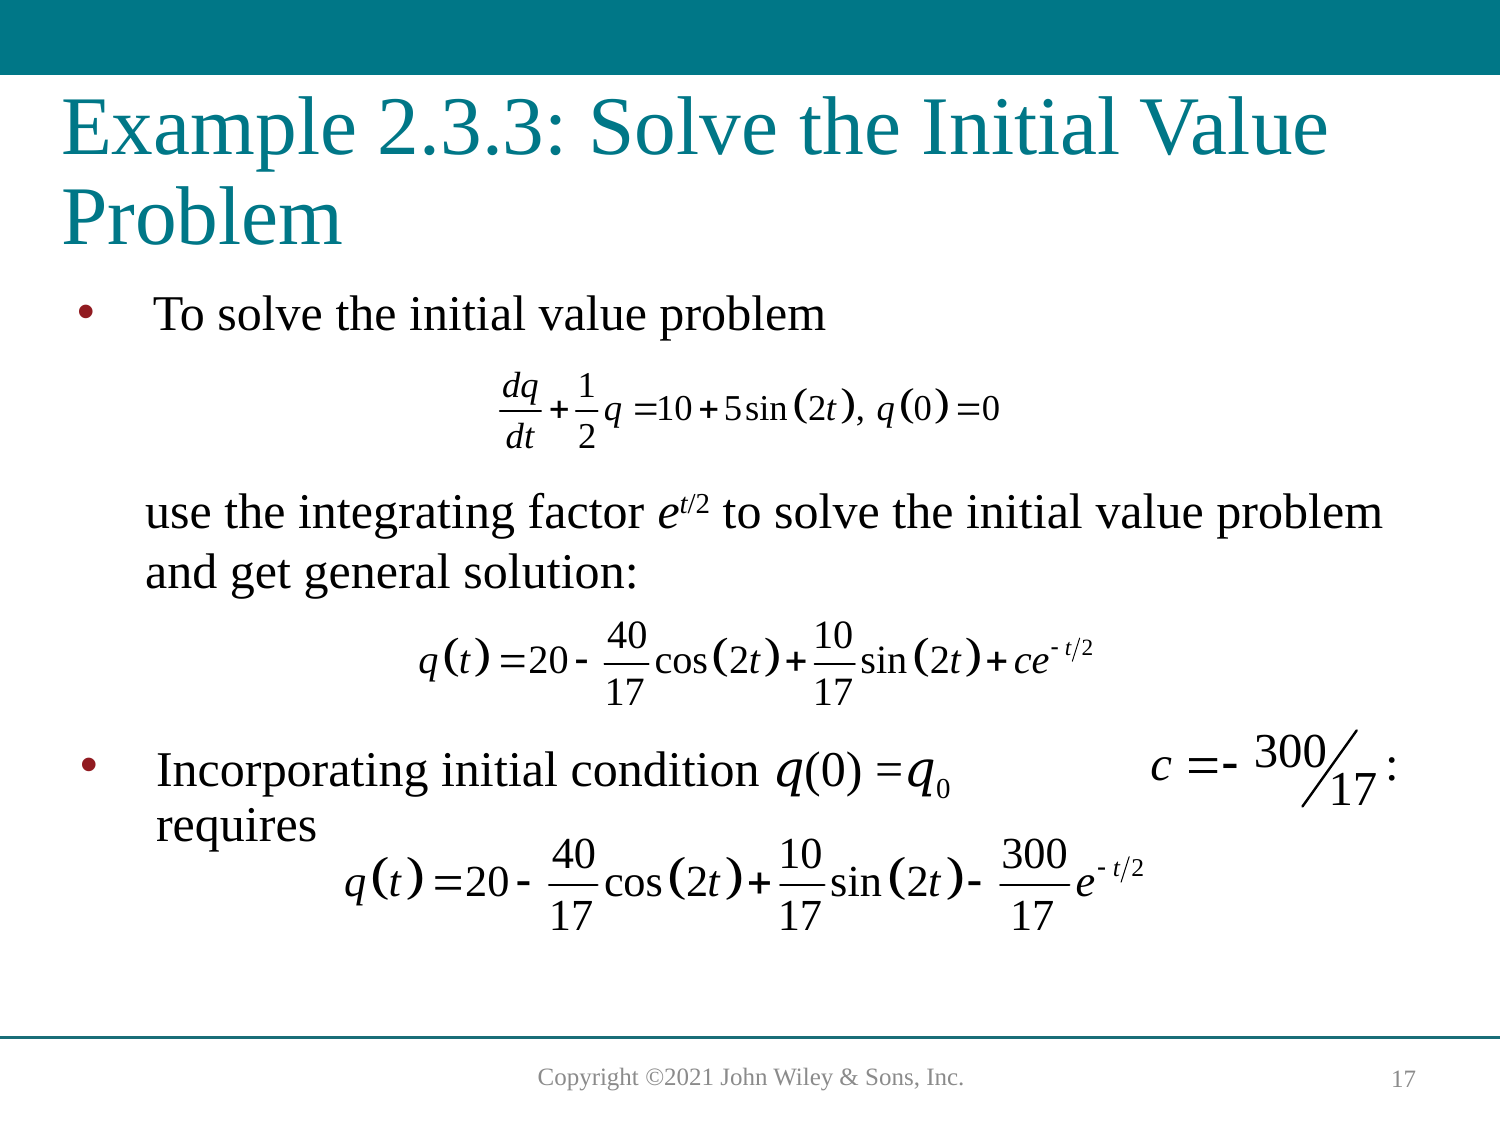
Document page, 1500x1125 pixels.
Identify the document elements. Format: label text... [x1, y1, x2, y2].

list use the integrating factor et/2 to solve the initial value problem and get general solution: [130, 471, 1425, 622]
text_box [493, 362, 1007, 458]
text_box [412, 610, 1100, 715]
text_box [337, 825, 1154, 941]
list Incorporating initial condition 𝑞(0) =𝑞0 requires [65, 729, 1143, 813]
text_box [1143, 719, 1404, 818]
list To solve the initial value problem [62, 279, 1463, 363]
title Example 2.3.3: Solve the Initial Value Problem [46, 75, 1447, 263]
